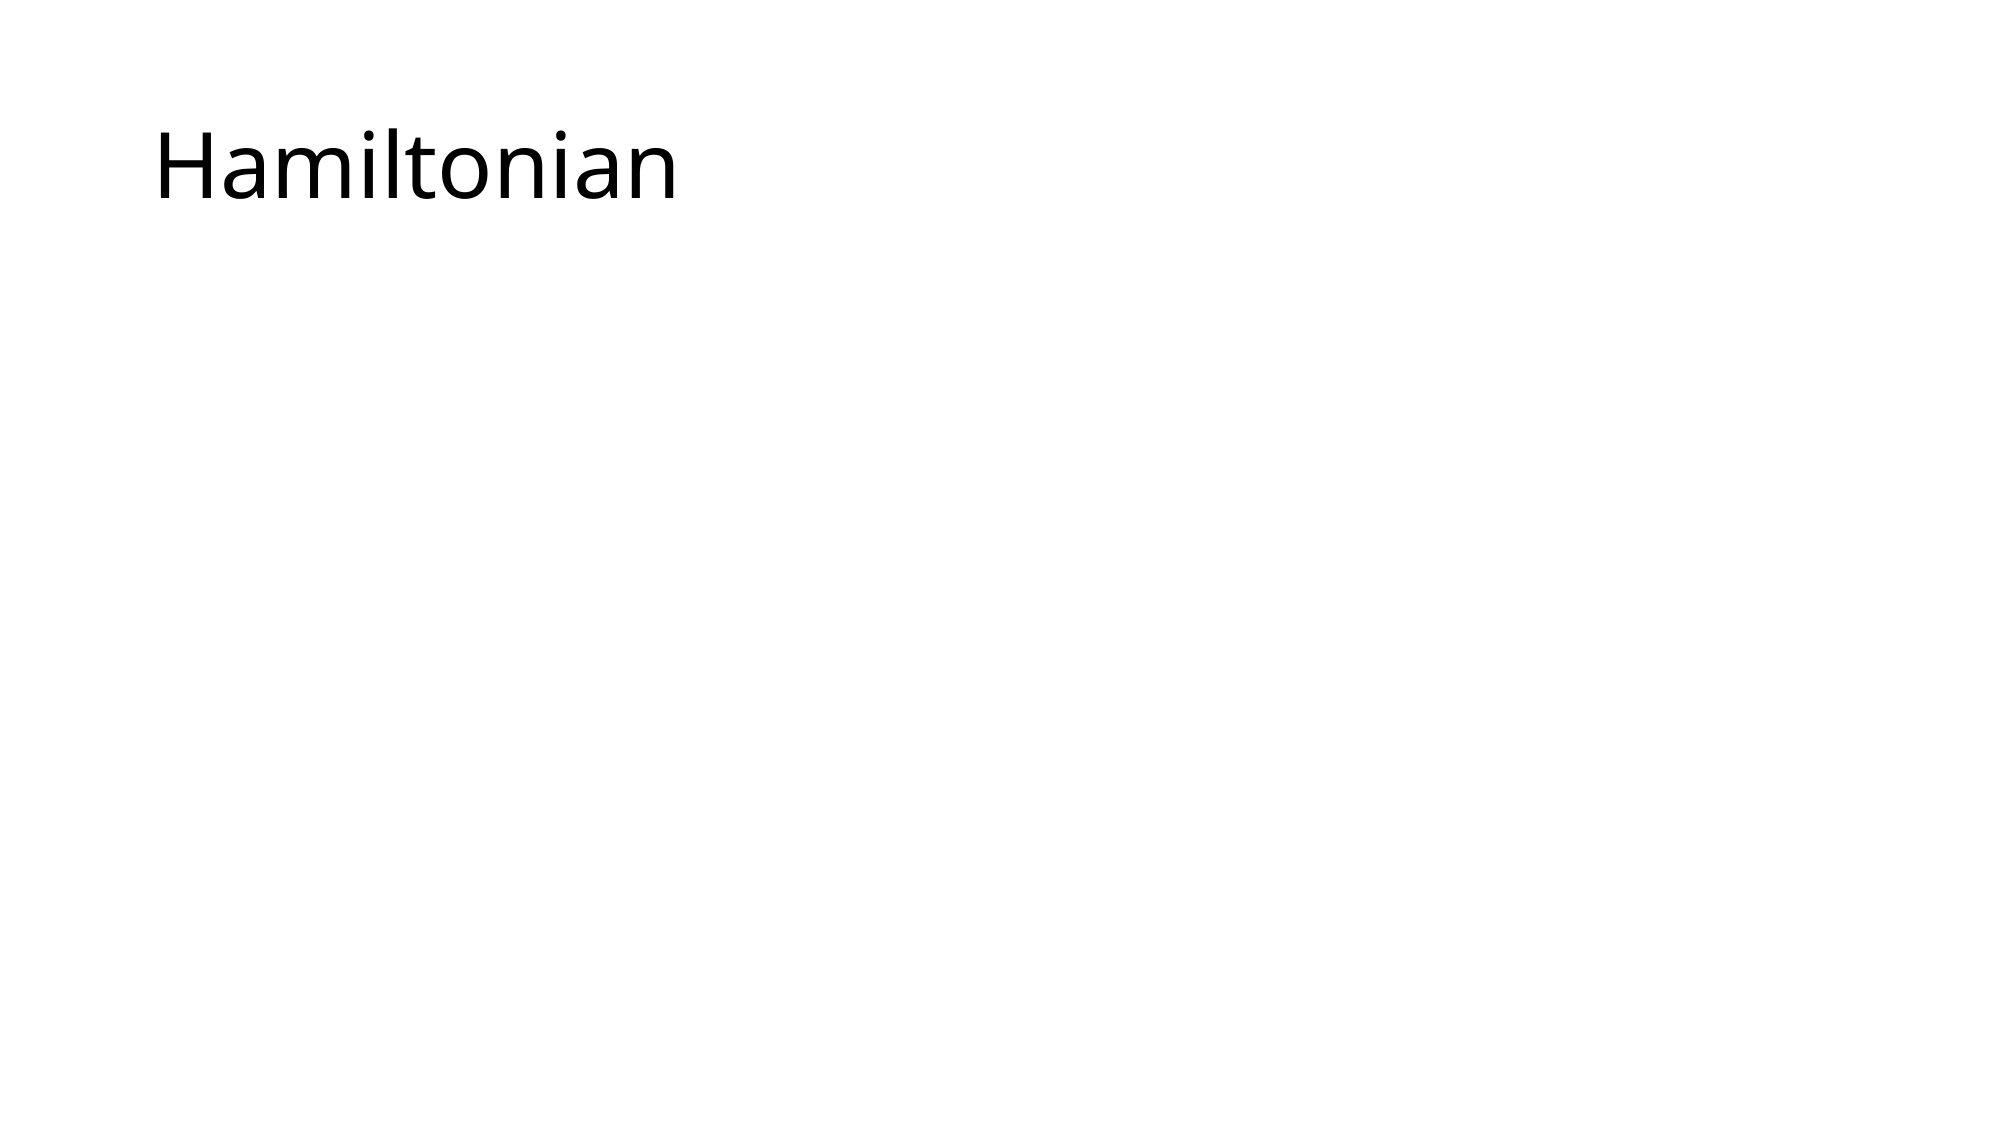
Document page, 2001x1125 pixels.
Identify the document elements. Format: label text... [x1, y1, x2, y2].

title Hamiltonian [137, 59, 1863, 278]
